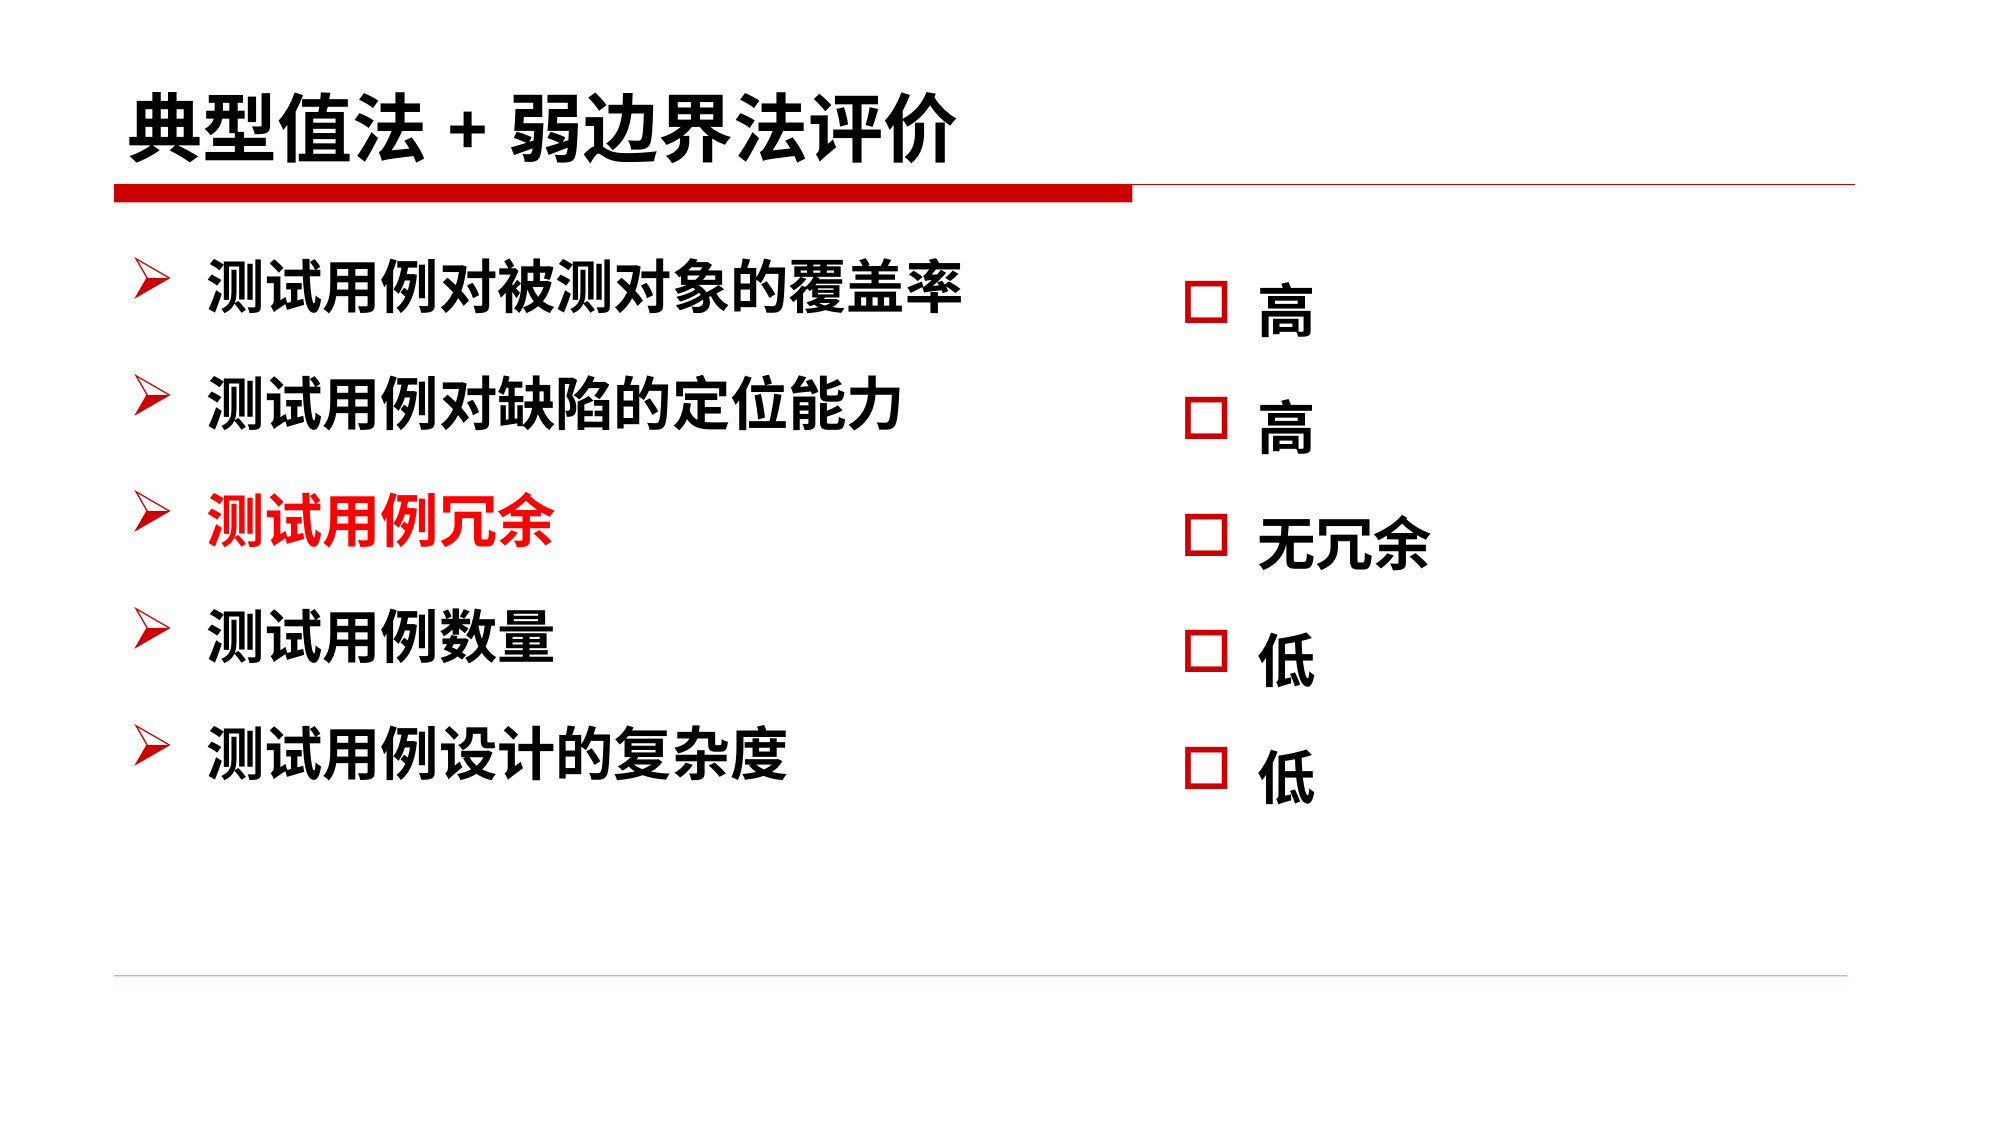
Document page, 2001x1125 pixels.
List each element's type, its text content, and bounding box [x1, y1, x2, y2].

text_box 高 高 无冗余 低 低 [1165, 231, 1686, 669]
title 典型值法+弱边界法评价 [112, 42, 1863, 179]
list 测试用例对被测对象的覆盖率 测试用例对缺陷的定位能力 测试用例冗余 测试用例数量 测试用例设计的复杂度 [114, 208, 1060, 909]
